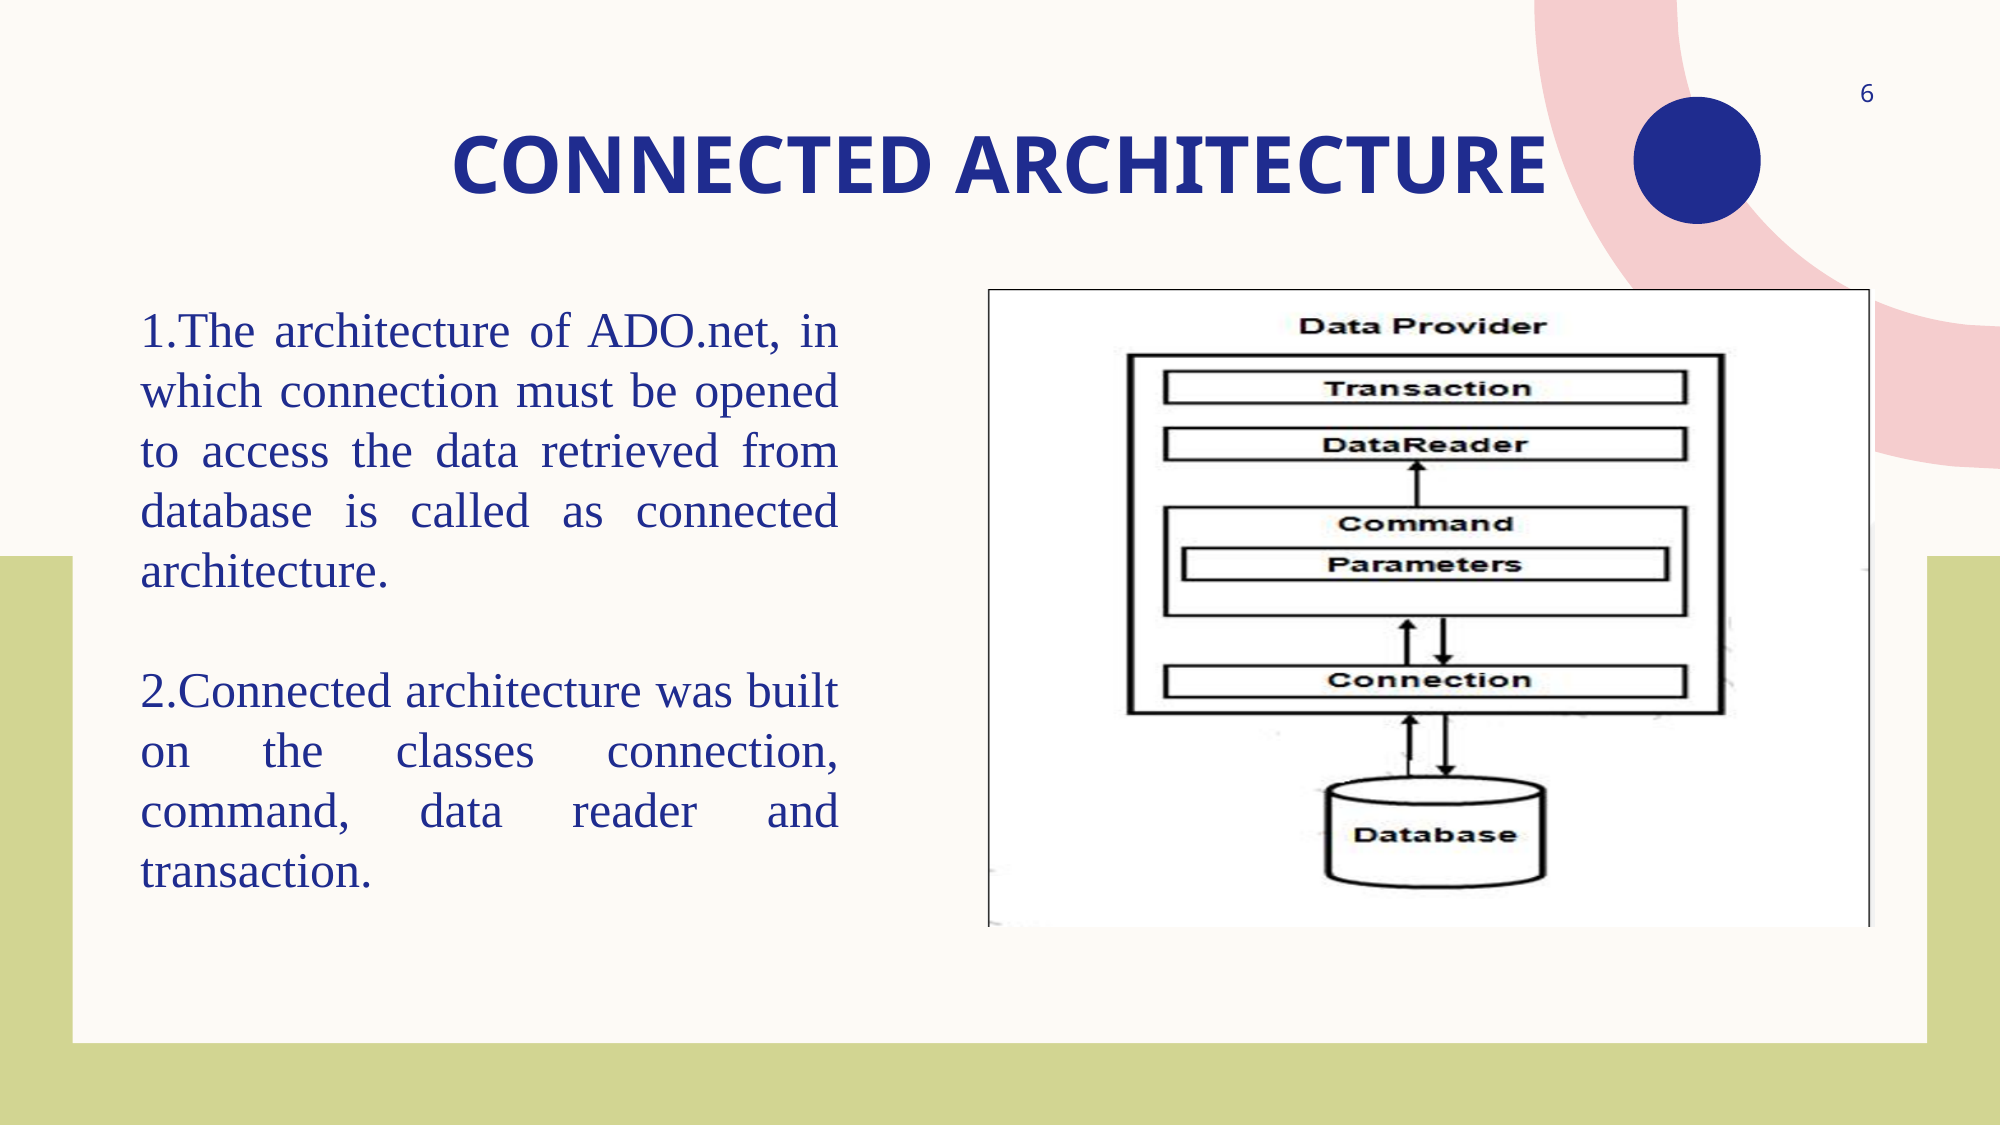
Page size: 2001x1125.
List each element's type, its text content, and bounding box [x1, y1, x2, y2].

slide_number 6 [1712, 75, 1875, 116]
picture [987, 289, 1875, 928]
text_box 1.The architecture of ADO.net, in which connection must be opened to access the data retrieved from database is called as connected architecture. 2.Connected architecture was built on the classes connection, command, data reader and transaction. [125, 289, 855, 965]
title CONNECTED ARCHITECTURE [140, 95, 1860, 218]
